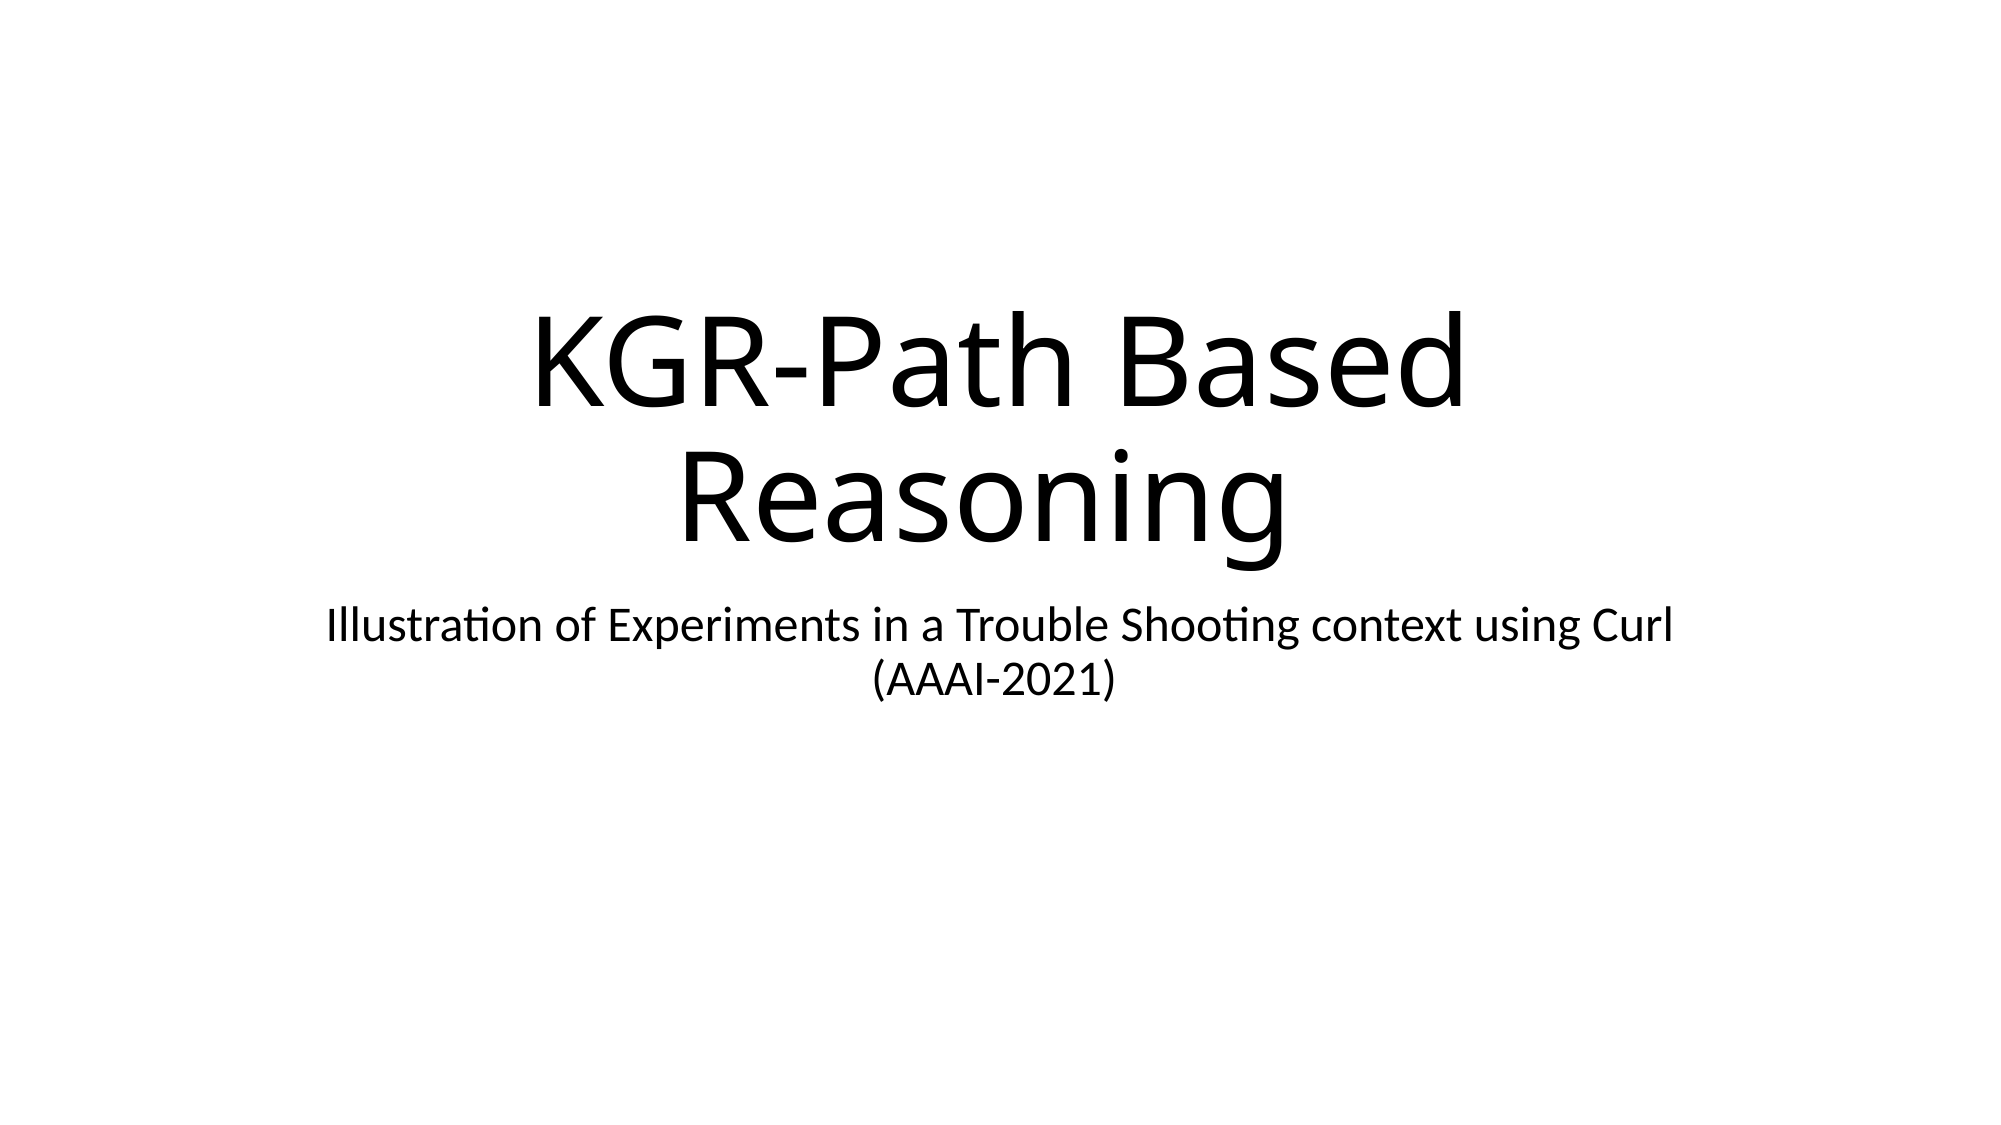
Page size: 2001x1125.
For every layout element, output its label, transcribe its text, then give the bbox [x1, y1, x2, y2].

subtitle Illustration of Experiments in a Trouble Shooting context using Curl (AAAI-2021) [249, 590, 1750, 863]
title KGR-Path Based Reasoning [249, 184, 1750, 576]
